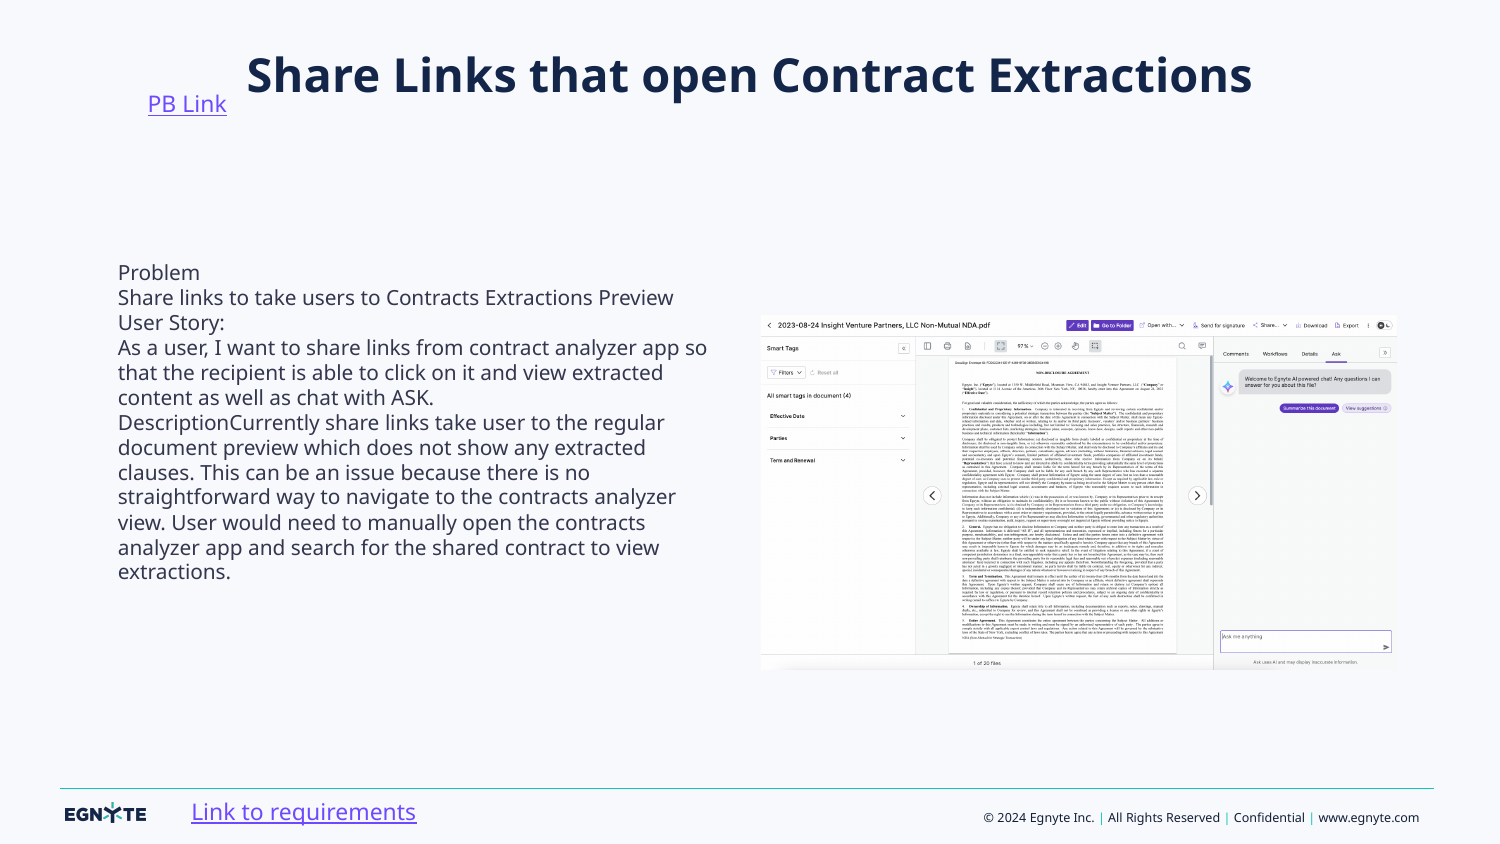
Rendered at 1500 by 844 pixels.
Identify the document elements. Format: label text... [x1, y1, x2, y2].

title Share Links that open Contract Extractions [103, 44, 1397, 208]
text_box PB Link [132, 37, 243, 129]
picture [65, 802, 146, 823]
list Link to requirements [176, 790, 572, 835]
picture [761, 224, 1397, 760]
list Problem Share links to take users to Contracts Extractions Preview User Story: As a user, I want to share links from contract analyzer app so that the recipient is able to click on it and view extracted content as well as chat with ASK. DescriptionCurrently share links take user to the regular document preview which does not show any extracted clauses. This can be an issue because there is no straightforward way to navigate to the contracts analyzer view. User would need to manually open the contracts analyzer app and search for the shared contract to view extractions. [103, 224, 741, 760]
